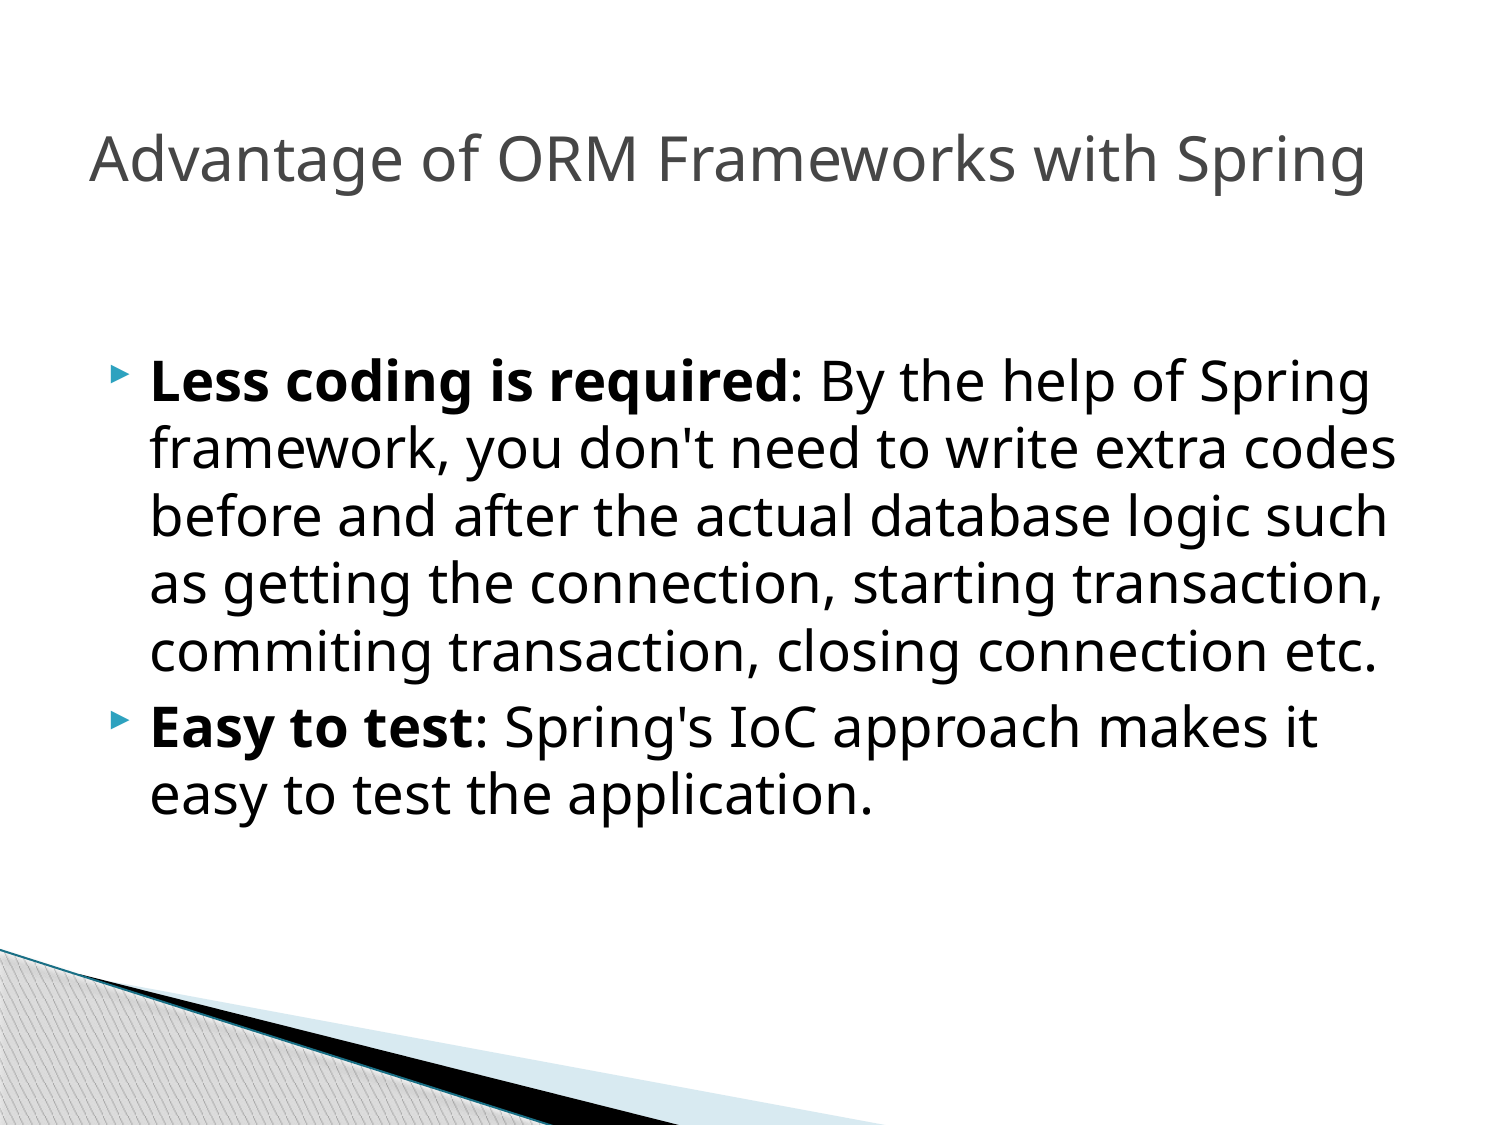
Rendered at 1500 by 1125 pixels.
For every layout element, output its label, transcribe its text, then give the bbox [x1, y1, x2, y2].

list Less coding is required: By the help of Spring framework, you don't need to write extra codes before and after the actual database logic such as getting the connection, starting transaction, commiting transaction, closing connection etc. Easy to test: Spring's IoC approach makes it easy to test the application. [75, 337, 1425, 1088]
title Advantage of ORM Frameworks with Spring [75, 87, 1425, 300]
